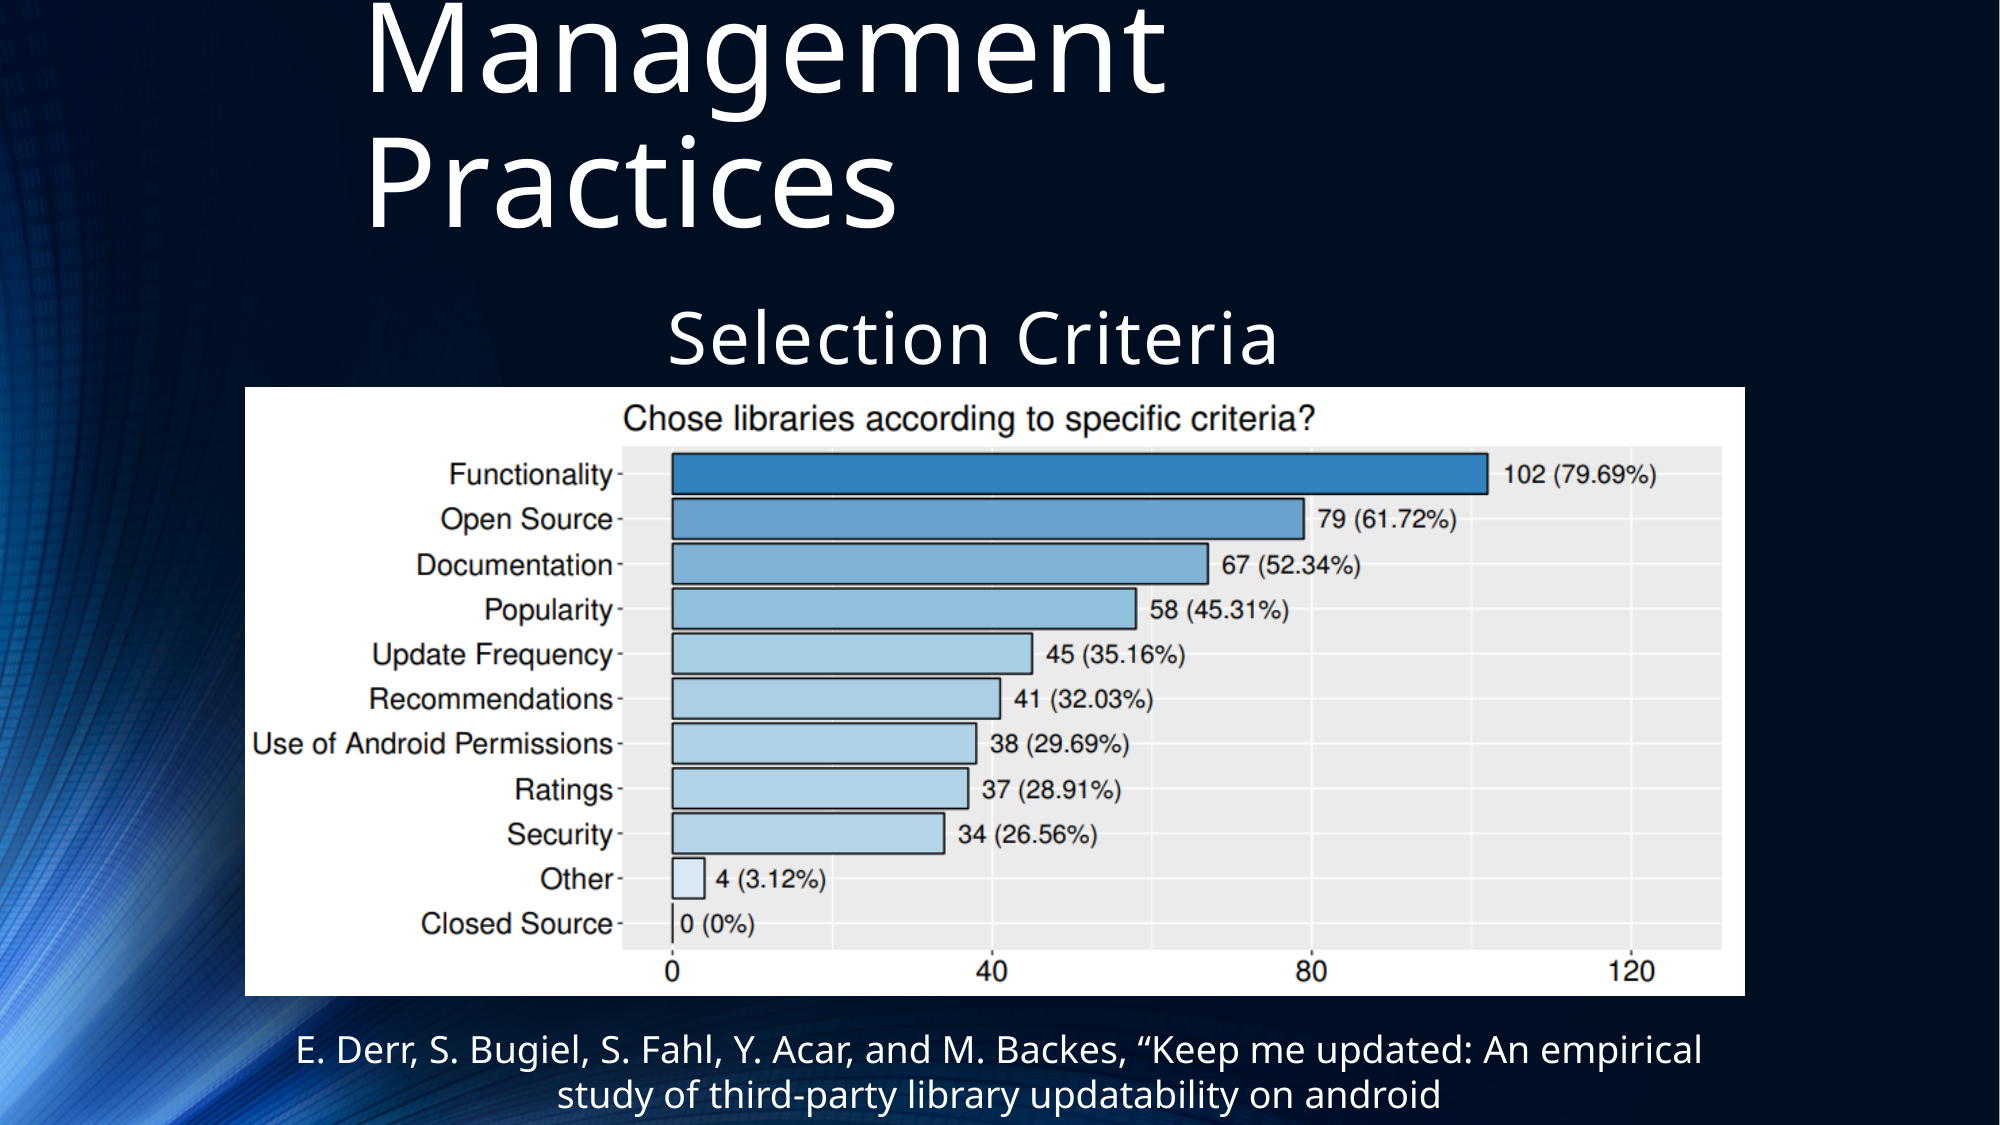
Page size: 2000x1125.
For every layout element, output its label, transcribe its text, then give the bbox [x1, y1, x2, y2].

text_box E. Derr, S. Bugiel, S. Fahl, Y. Acar, and M. Backes, “Keep me updated: An empirical study of third-party library updatability on android [270, 1018, 1729, 1124]
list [245, 387, 1745, 996]
title Current Dependencies Management Practices [346, 37, 1737, 263]
picture [0, 0, 2000, 1125]
text_box Selection Criteria [0, 293, 1975, 388]
